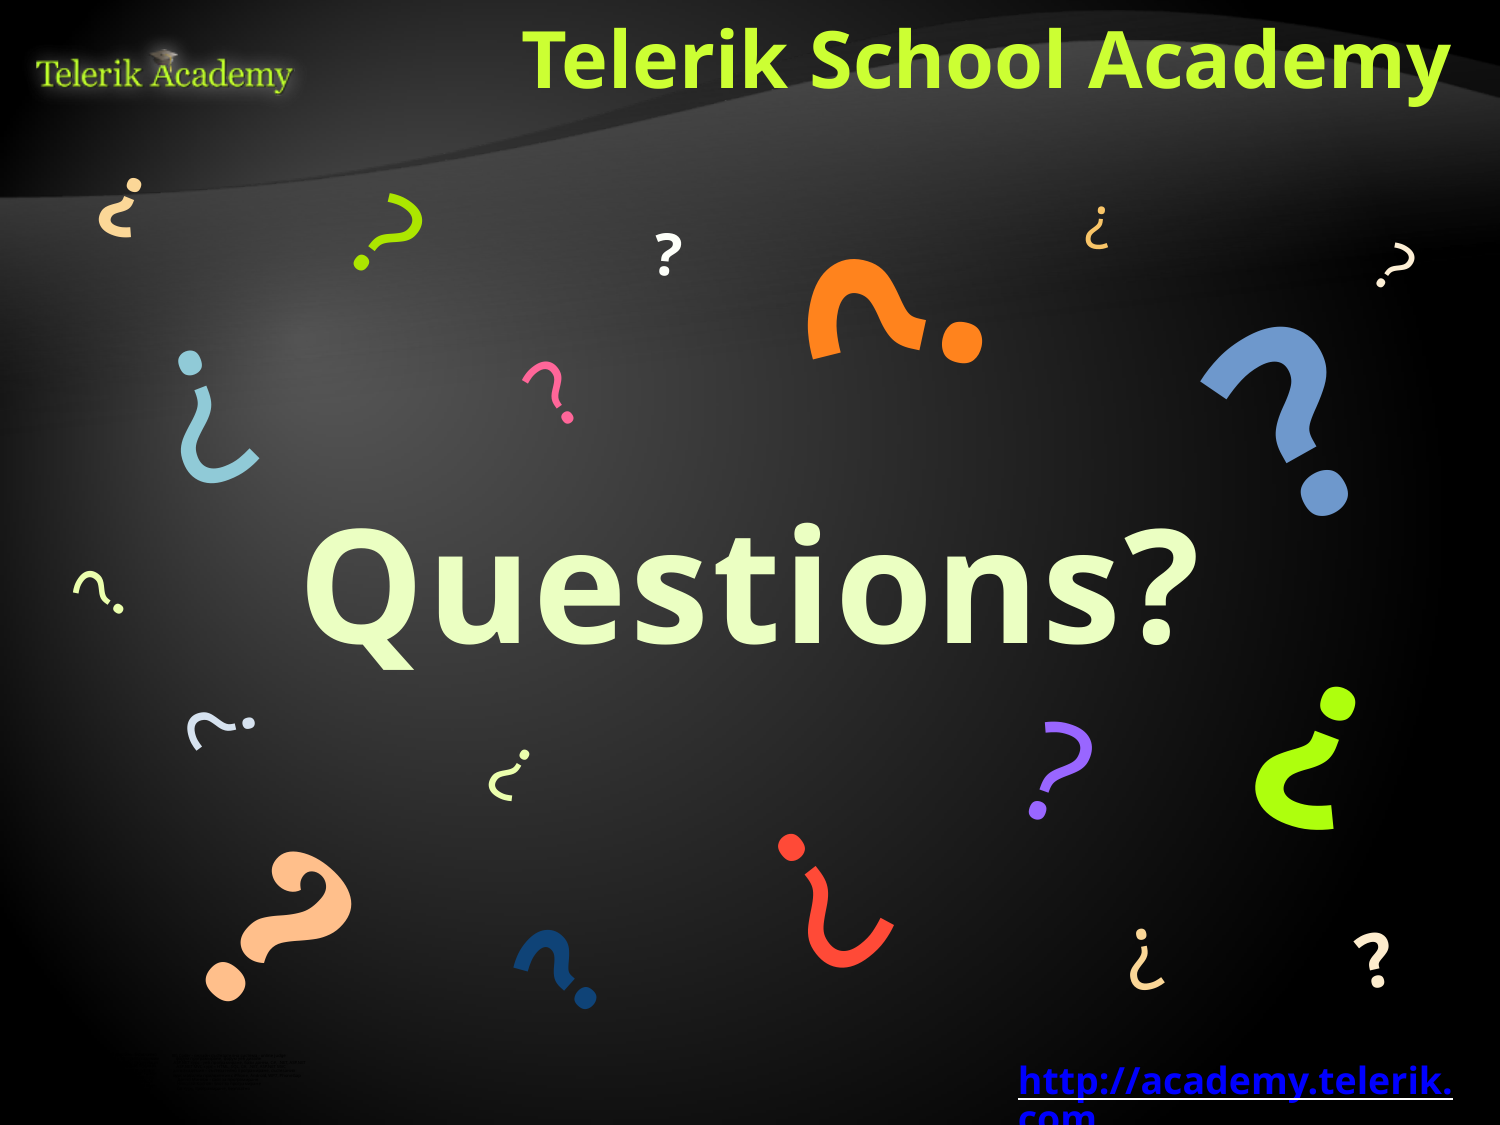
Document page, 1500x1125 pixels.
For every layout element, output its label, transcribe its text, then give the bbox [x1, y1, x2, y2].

picture [0, 0, 1500, 1125]
text_box http://academy.telerik.com [1003, 1050, 1481, 1111]
text_box Telerik School Academy [304, 20, 1467, 159]
